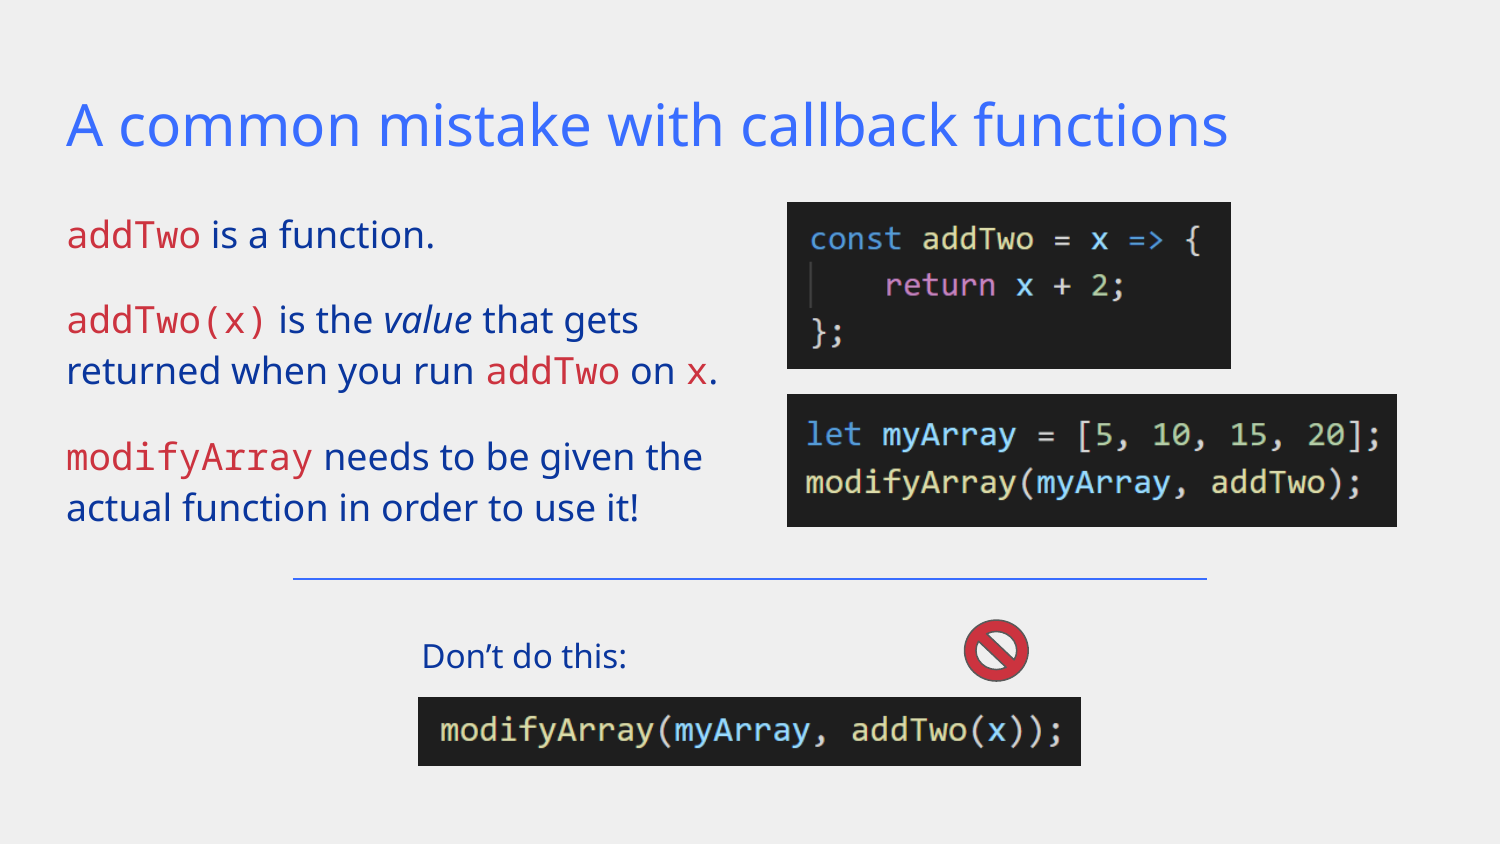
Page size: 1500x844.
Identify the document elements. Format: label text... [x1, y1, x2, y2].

picture [786, 201, 1232, 370]
title A common mistake with callback functions [51, 72, 1449, 167]
list addTwo is a function. addTwo(x) is the value that gets returned when you run addTwo on x. modifyArray needs to be given the actual function in order to use it! [51, 189, 750, 557]
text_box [406, 619, 1082, 766]
picture [786, 394, 1397, 527]
